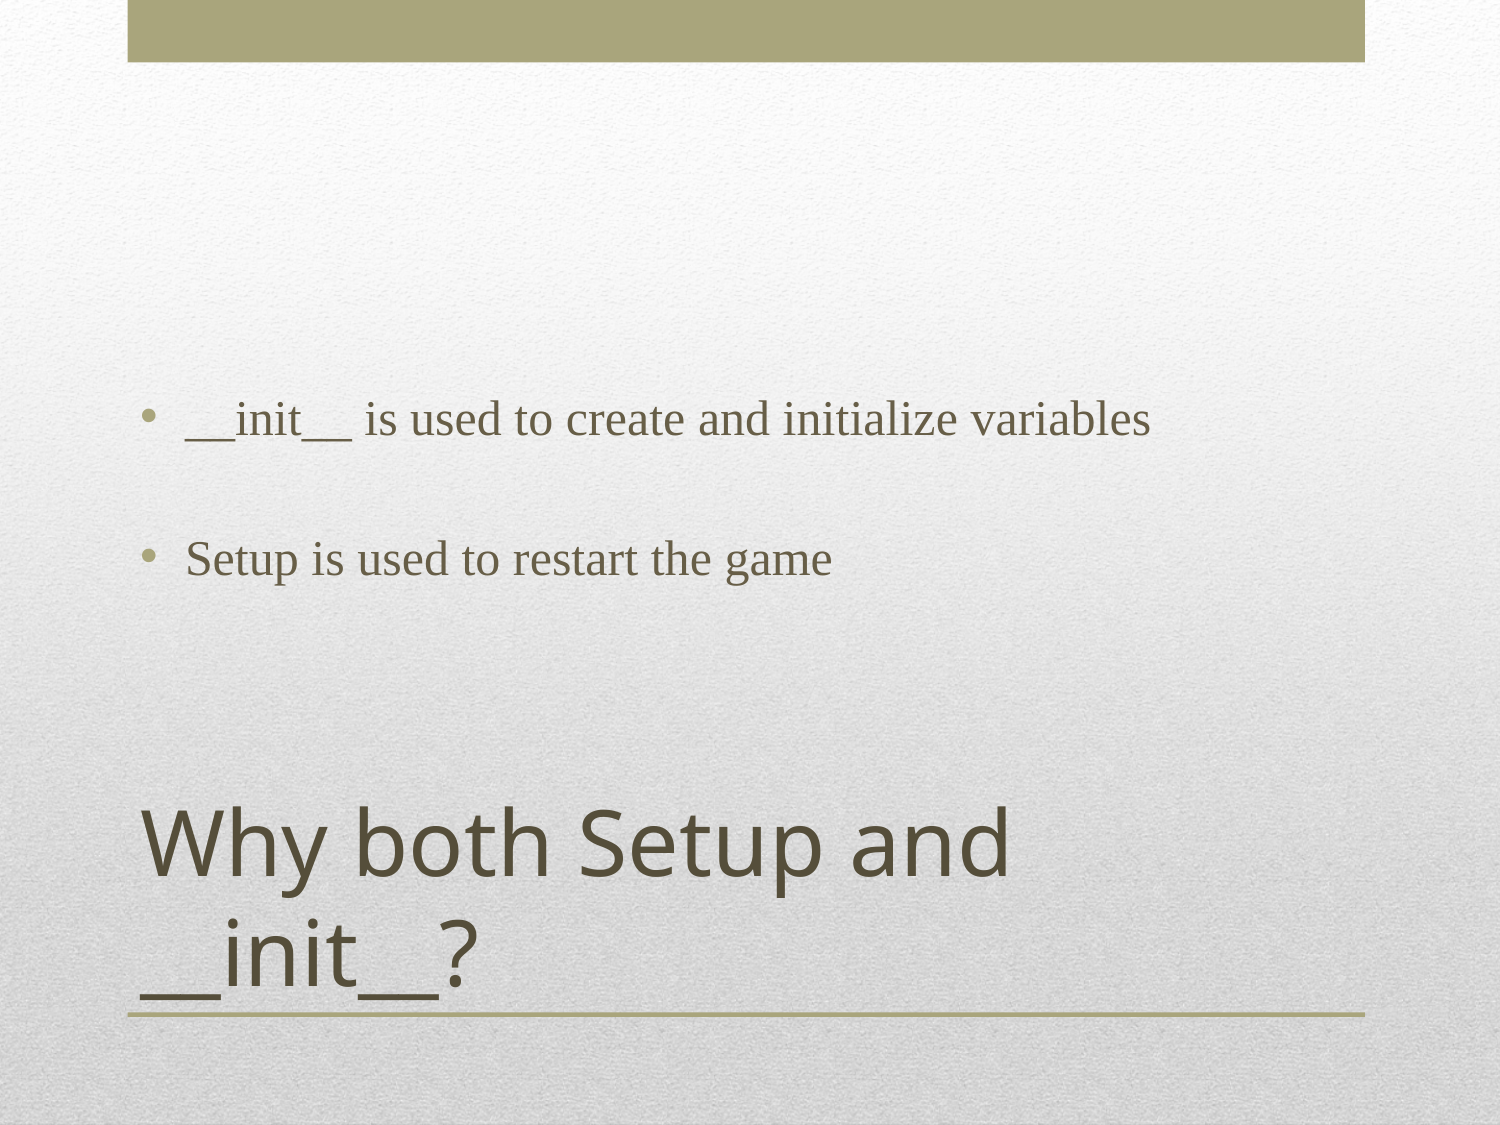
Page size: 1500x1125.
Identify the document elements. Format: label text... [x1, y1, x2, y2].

title Why both Setup and __init__? [125, 875, 1363, 1013]
list __init__ is used to create and initialize variables Setup is used to restart the game [125, 112, 1363, 859]
